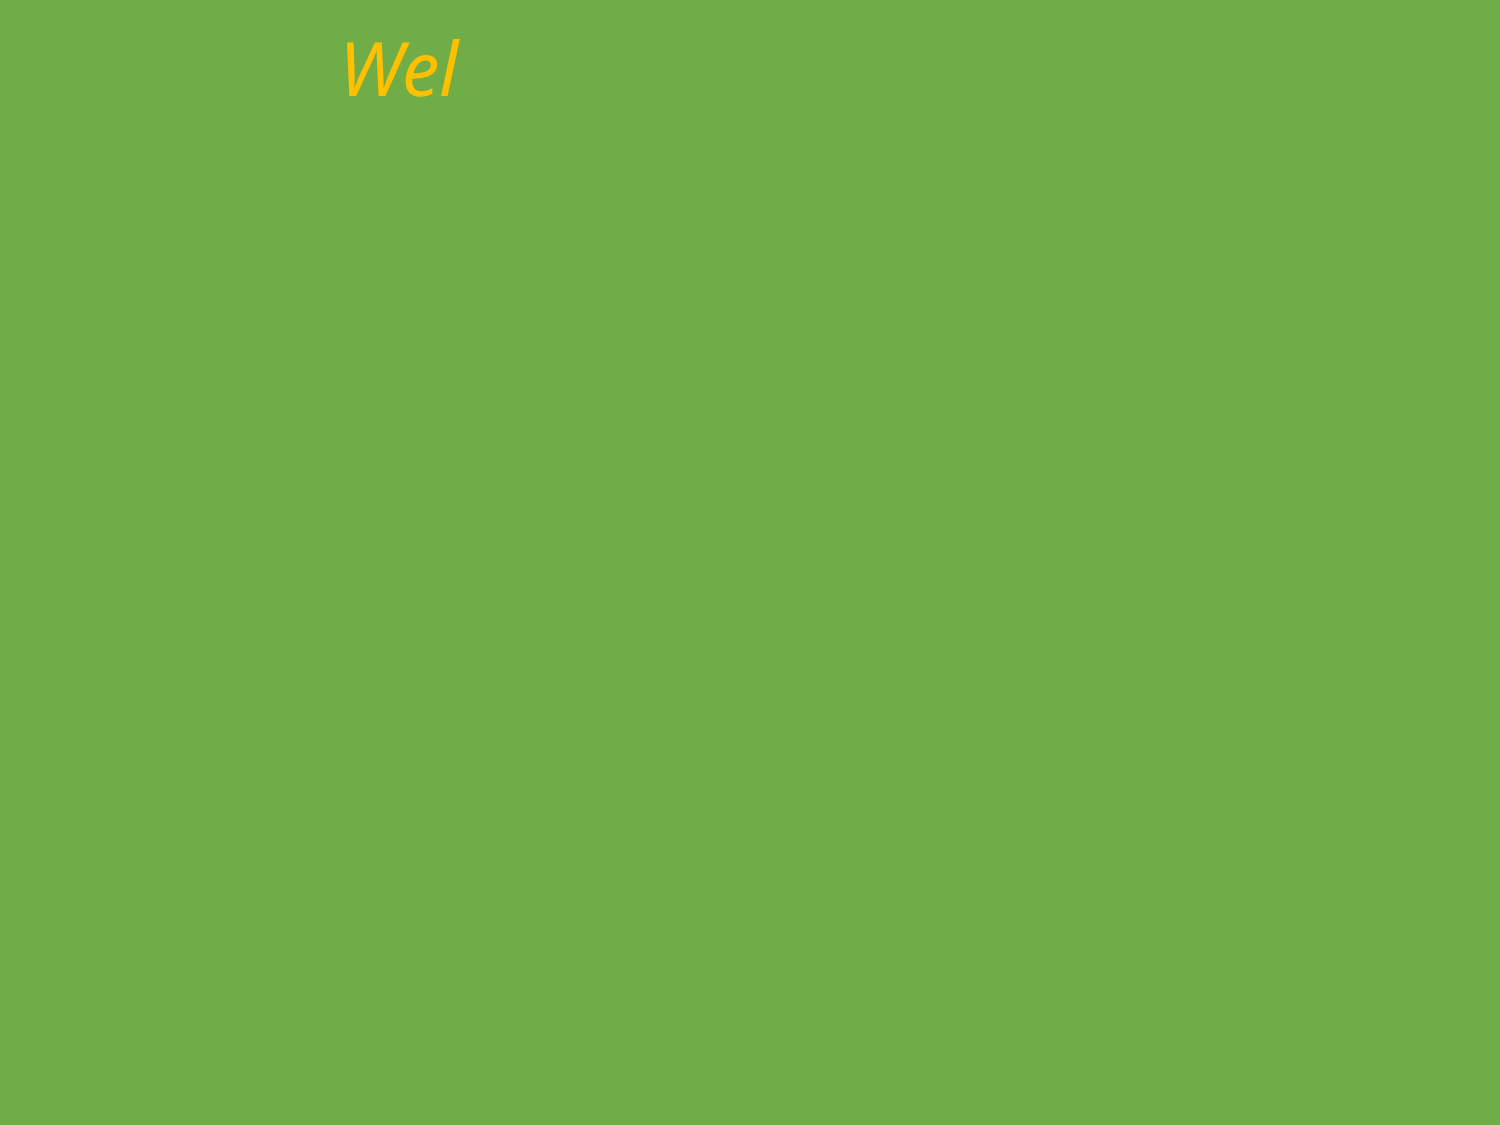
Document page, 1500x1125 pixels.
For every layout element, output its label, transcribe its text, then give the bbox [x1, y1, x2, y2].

text_box Wel [12, 14, 786, 119]
